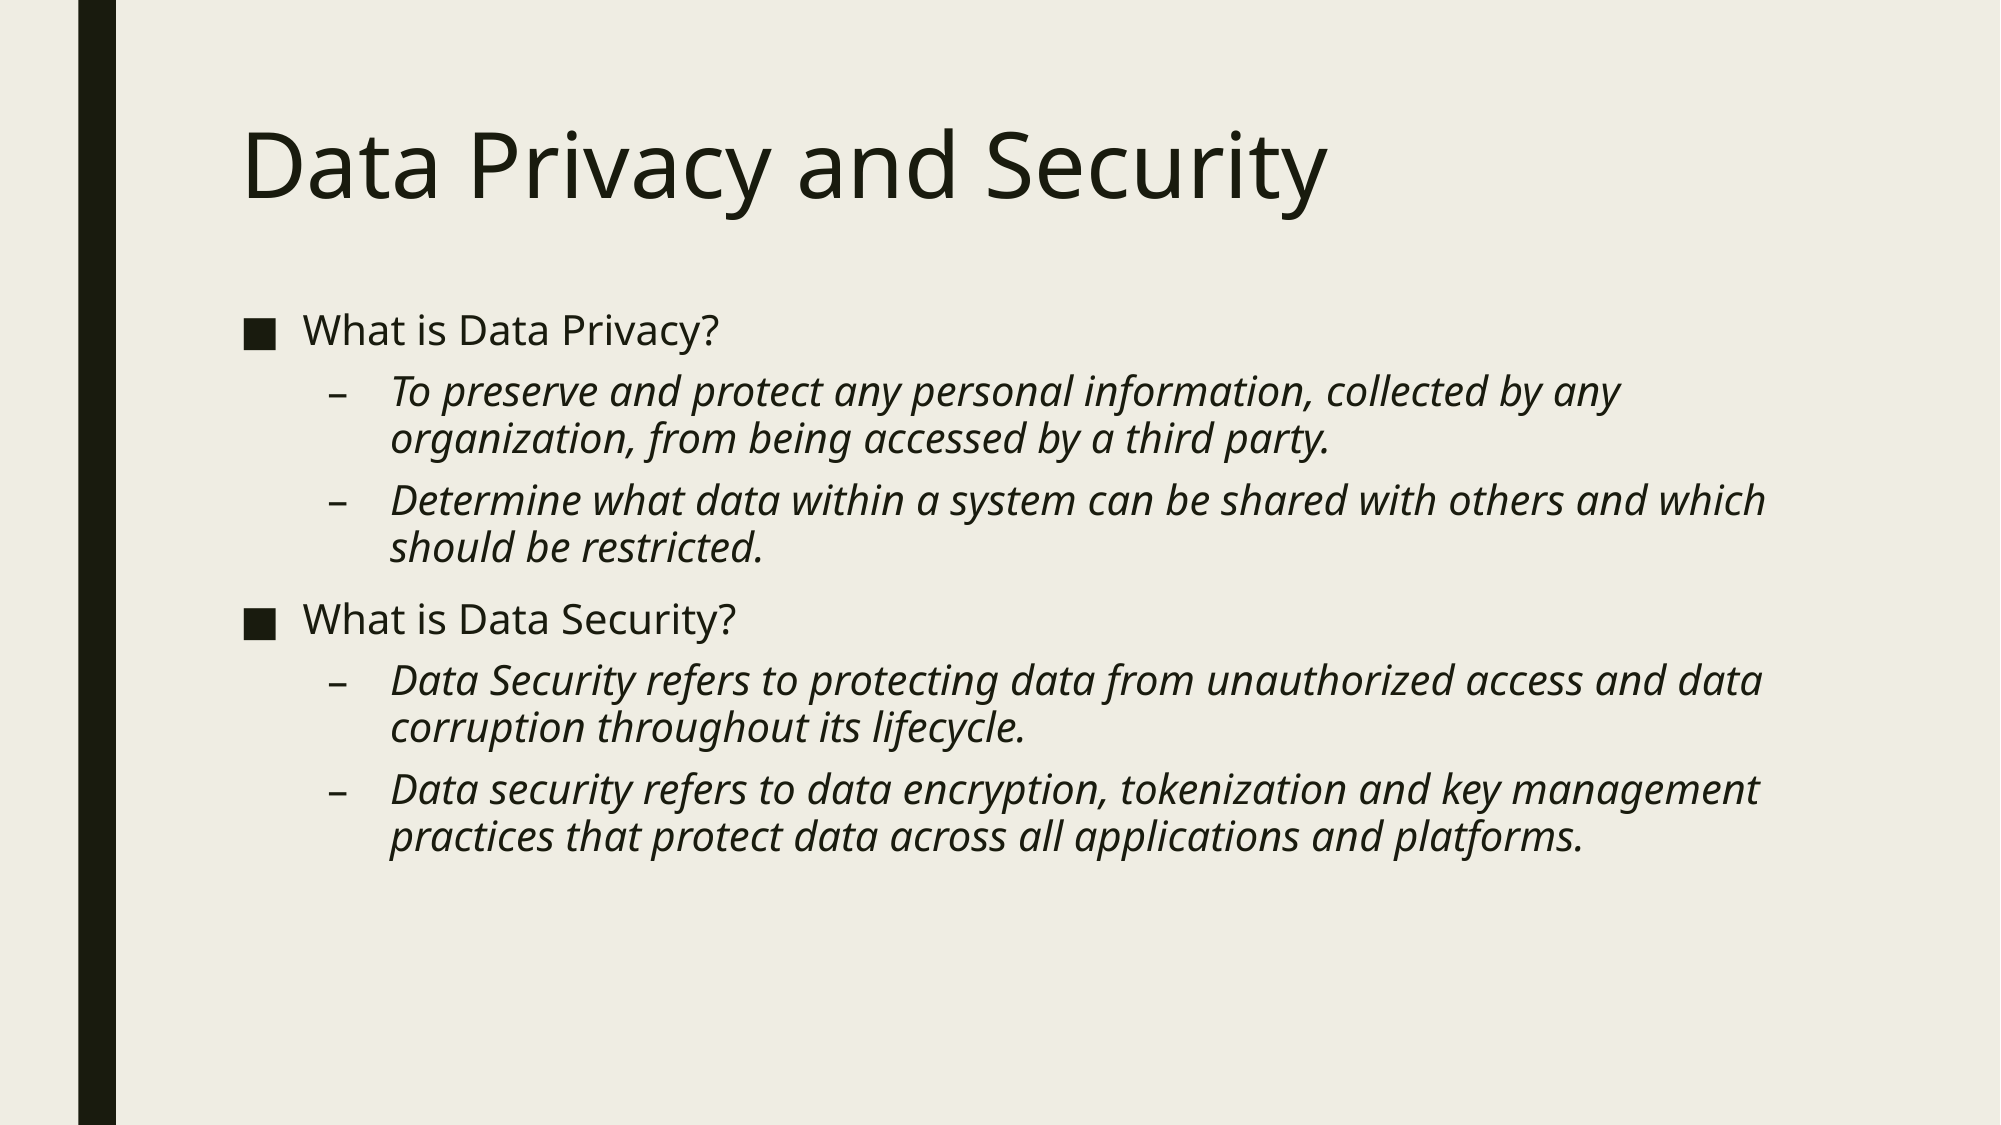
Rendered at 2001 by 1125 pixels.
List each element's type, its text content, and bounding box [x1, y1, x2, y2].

title Data Privacy and Security [225, 112, 1800, 299]
list What is Data Privacy? To preserve and protect any personal information, collected by any organization, from being accessed by a third party. Determine what data within a system can be shared with others and which should be restricted. What is Data Security? Data Security refers to protecting data from unauthorized access and data corruption throughout its lifecycle. Data security refers to data encryption, tokenization and key management practices that protect data across all applications and platforms. [225, 299, 1800, 963]
